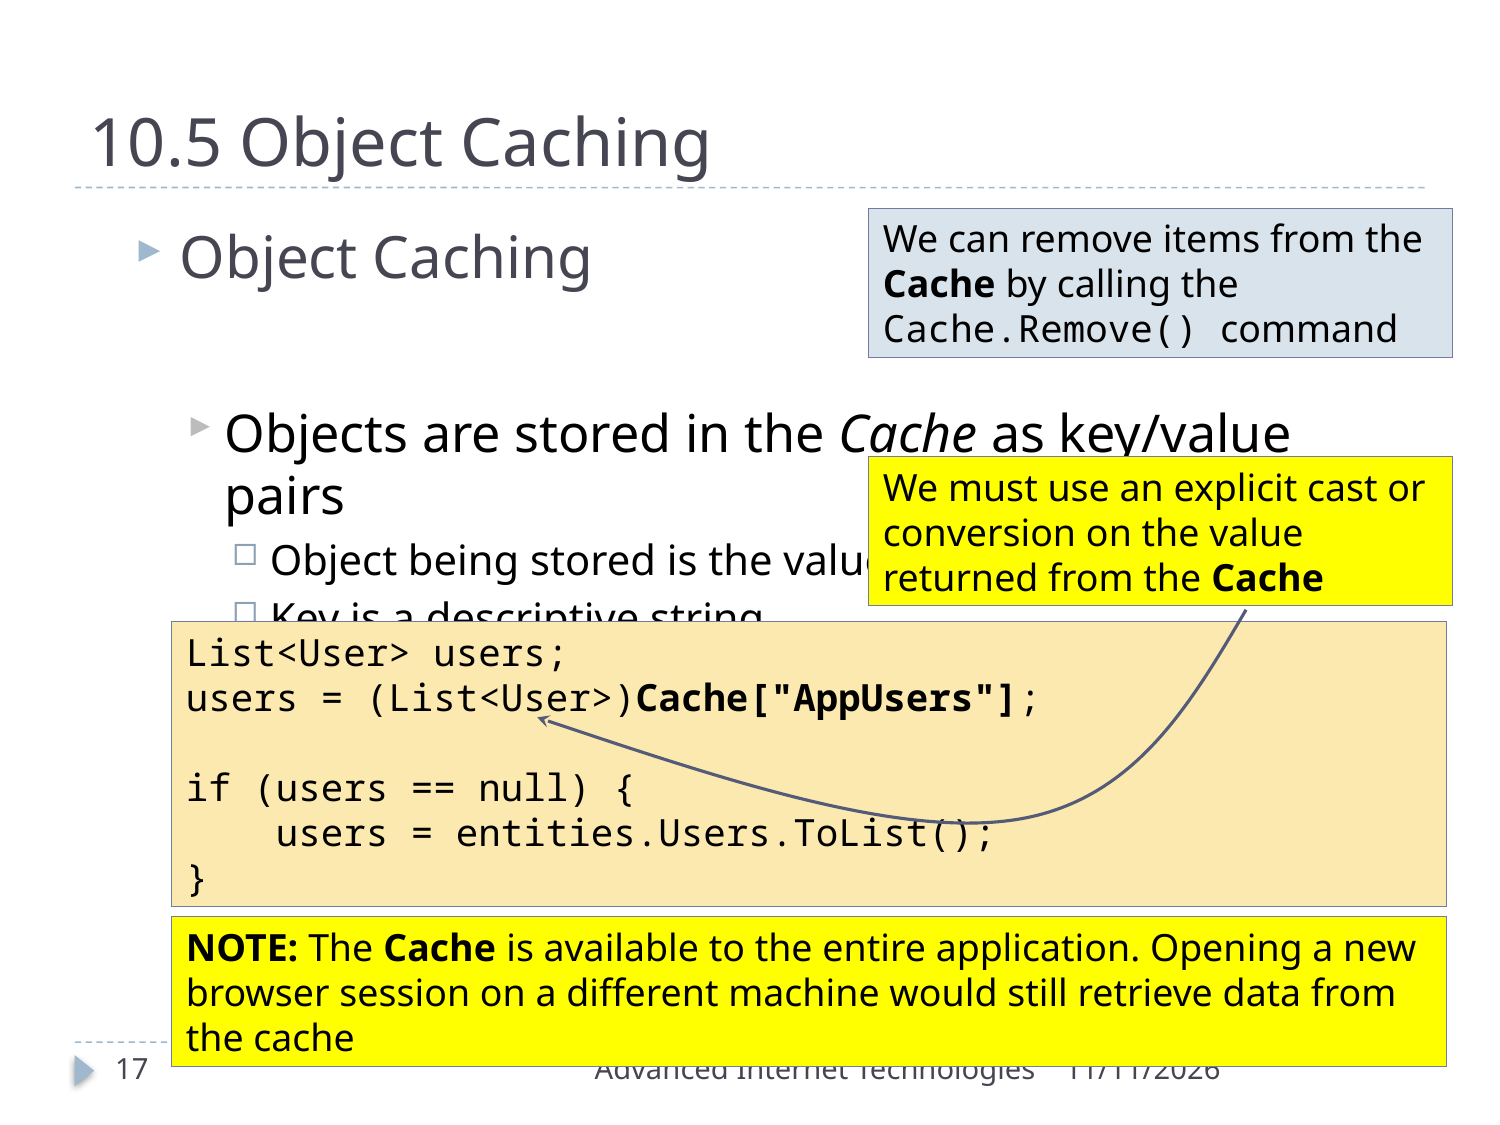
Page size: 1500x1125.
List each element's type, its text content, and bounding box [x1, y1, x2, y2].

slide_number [1051, 1067, 1426, 1103]
footer Advanced Internet Technologies [475, 1067, 1051, 1103]
text_box We must use an explicit cast or conversion on the value returned from the Cache [868, 456, 1453, 606]
slide_number 17 [100, 1042, 426, 1103]
title 10.5 Object Caching [75, 24, 1425, 188]
text_box We can remove items from the Cache by calling the Cache.Remove() command [868, 208, 1453, 358]
text_box [537, 608, 1248, 825]
text_box List<User> users; users = (List<User>)Cache["AppUsers"]; if (users == null) { users = entities.Users.ToList(); } [171, 621, 1447, 907]
text_box NOTE: The Cache is available to the entire application. Opening a new browser session on a different machine would still retrieve data from the cache [171, 916, 1447, 1067]
list Object Caching Objects are stored in the Cache as key/value pairs Object being stored is the value Key is a descriptive string [75, 213, 1425, 1024]
